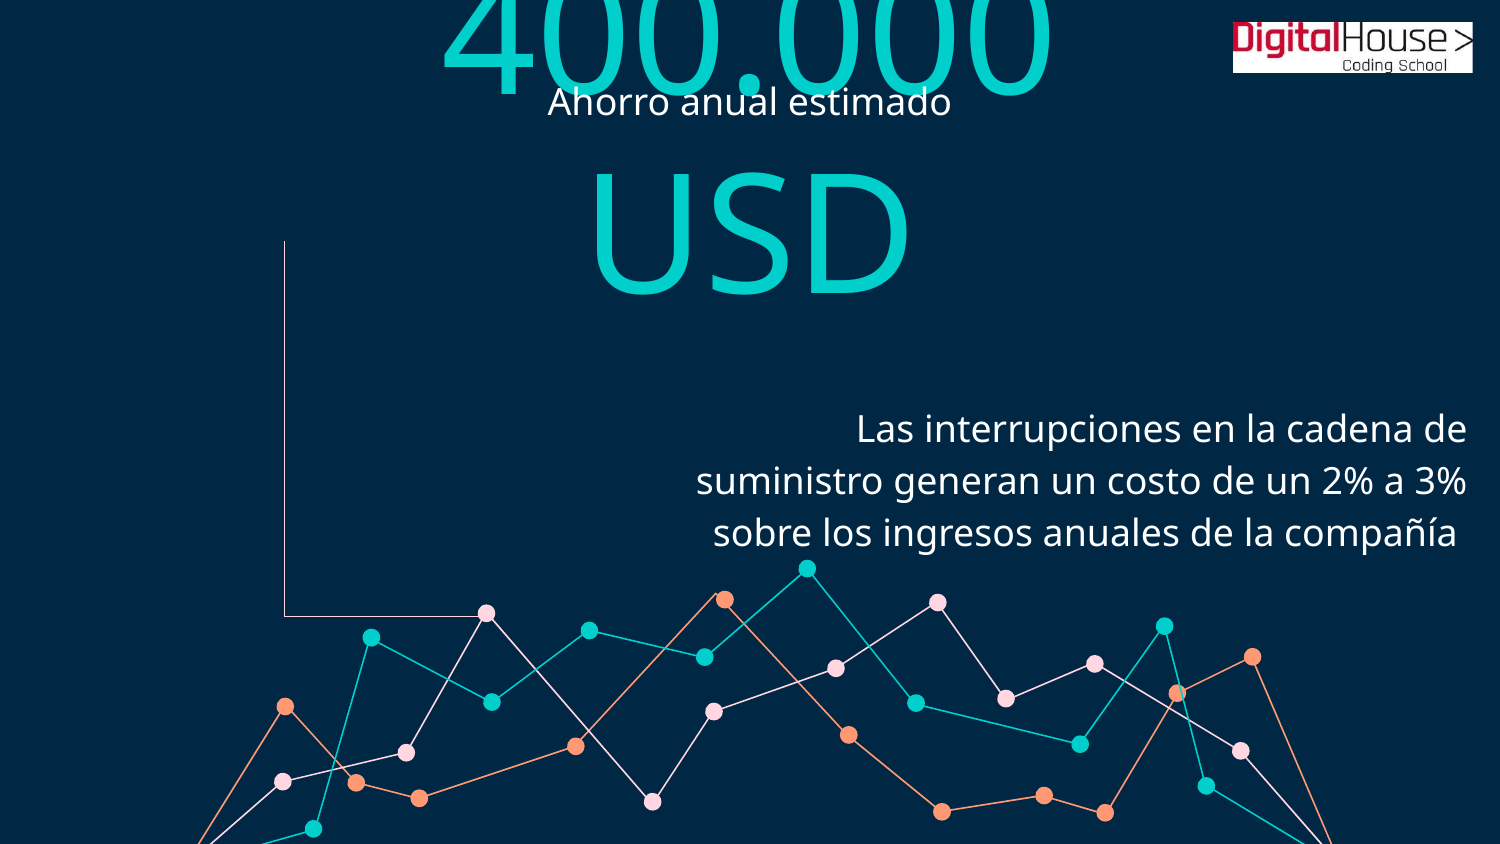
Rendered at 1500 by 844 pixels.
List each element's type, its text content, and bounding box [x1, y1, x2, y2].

list Ahorro anual estimado [526, 55, 974, 174]
picture [1233, 22, 1473, 73]
title 400.000 USD [284, 140, 1216, 343]
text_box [197, 328, 573, 530]
list Las interrupciones en la cadena de suministro generan un costo de un 2% a 3% sobre los ingresos anuales de la compañía [674, 383, 1484, 553]
